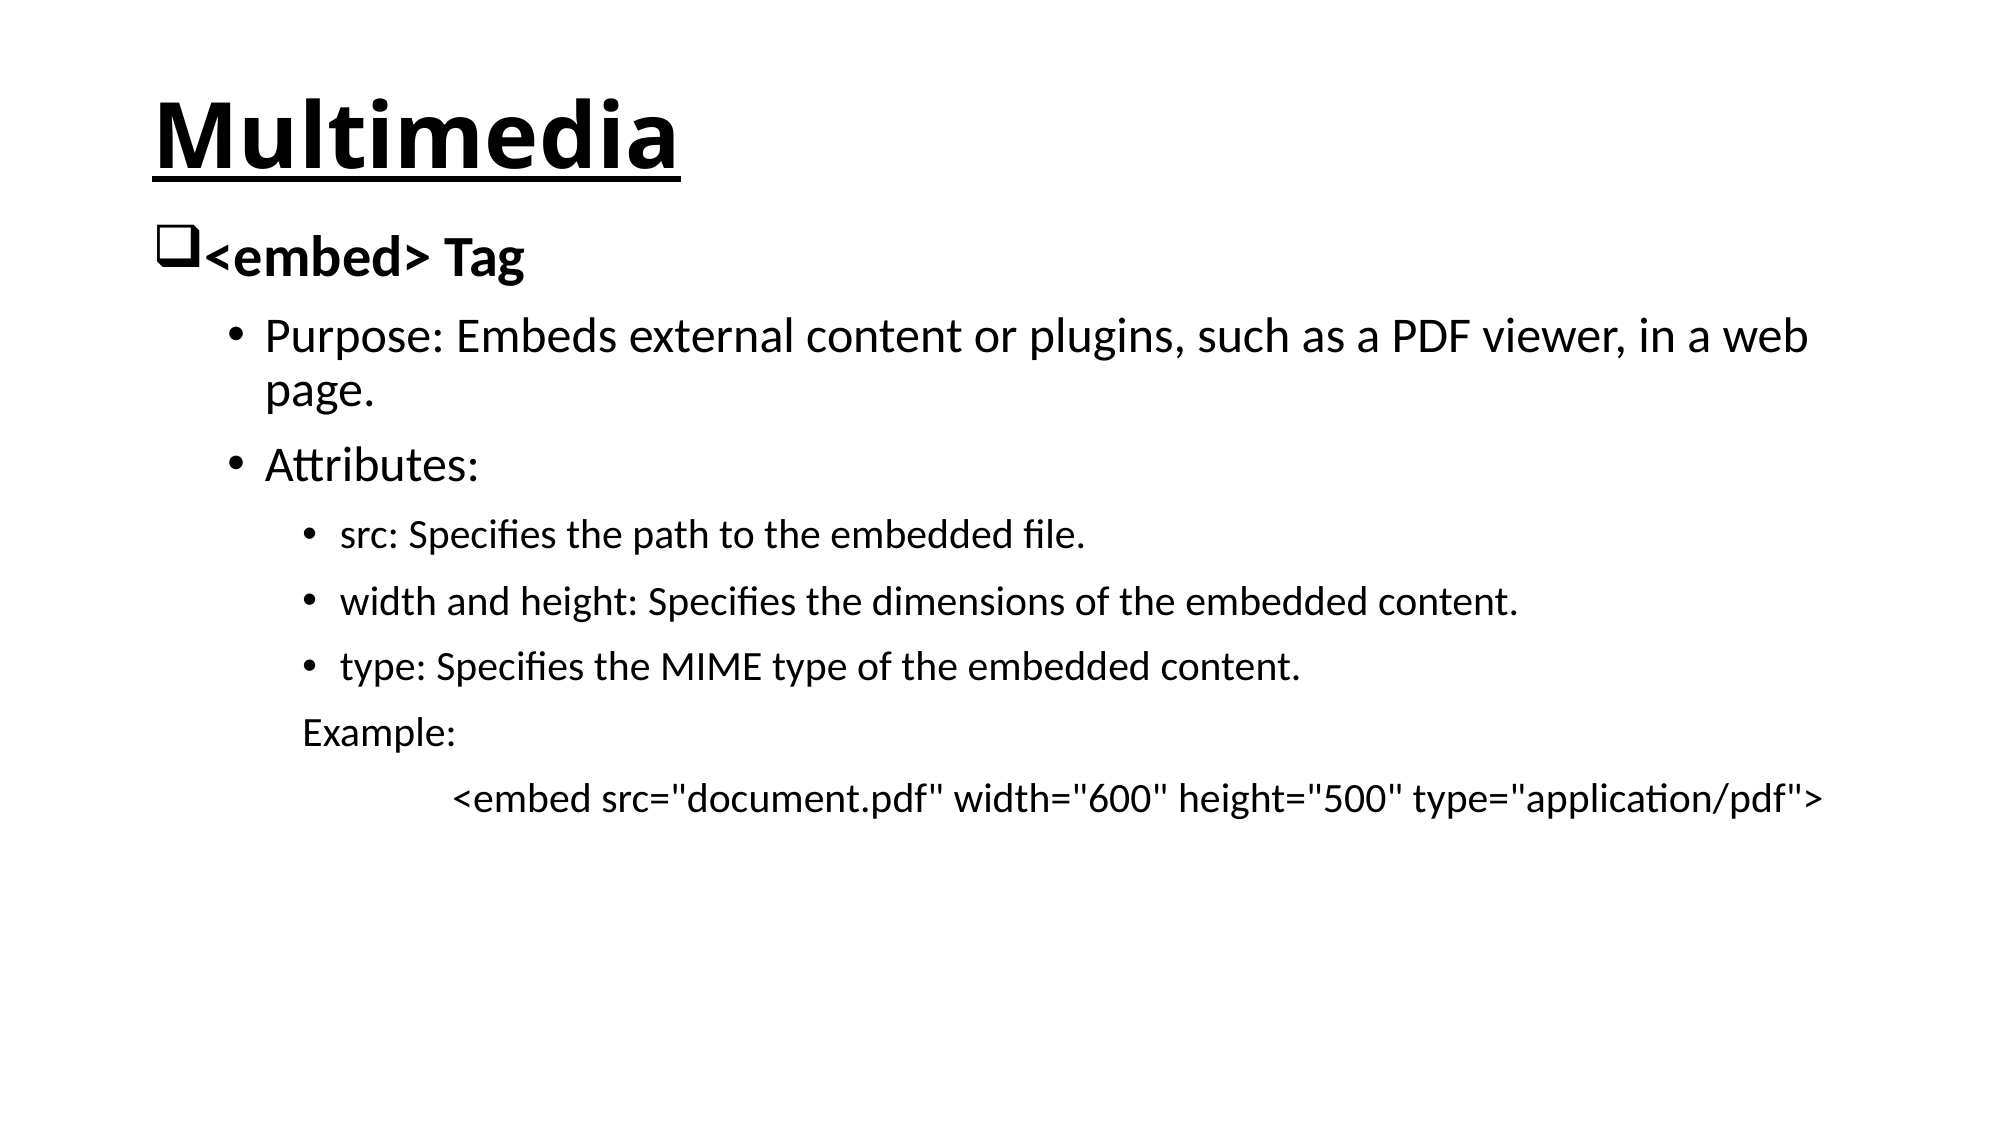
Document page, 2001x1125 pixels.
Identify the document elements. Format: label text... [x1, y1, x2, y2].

title Multimedia [137, 59, 1863, 218]
list <embed> Tag Purpose: Embeds external content or plugins, such as a PDF viewer, in a web page. Attributes: src: Specifies the path to the embedded file. width and height: Specifies the dimensions of the embedded content. type: Specifies the MIME type of the embedded content. Example: <embed src="document.pdf" width="600" height="500" type="application/pdf"> [137, 218, 1893, 1066]
